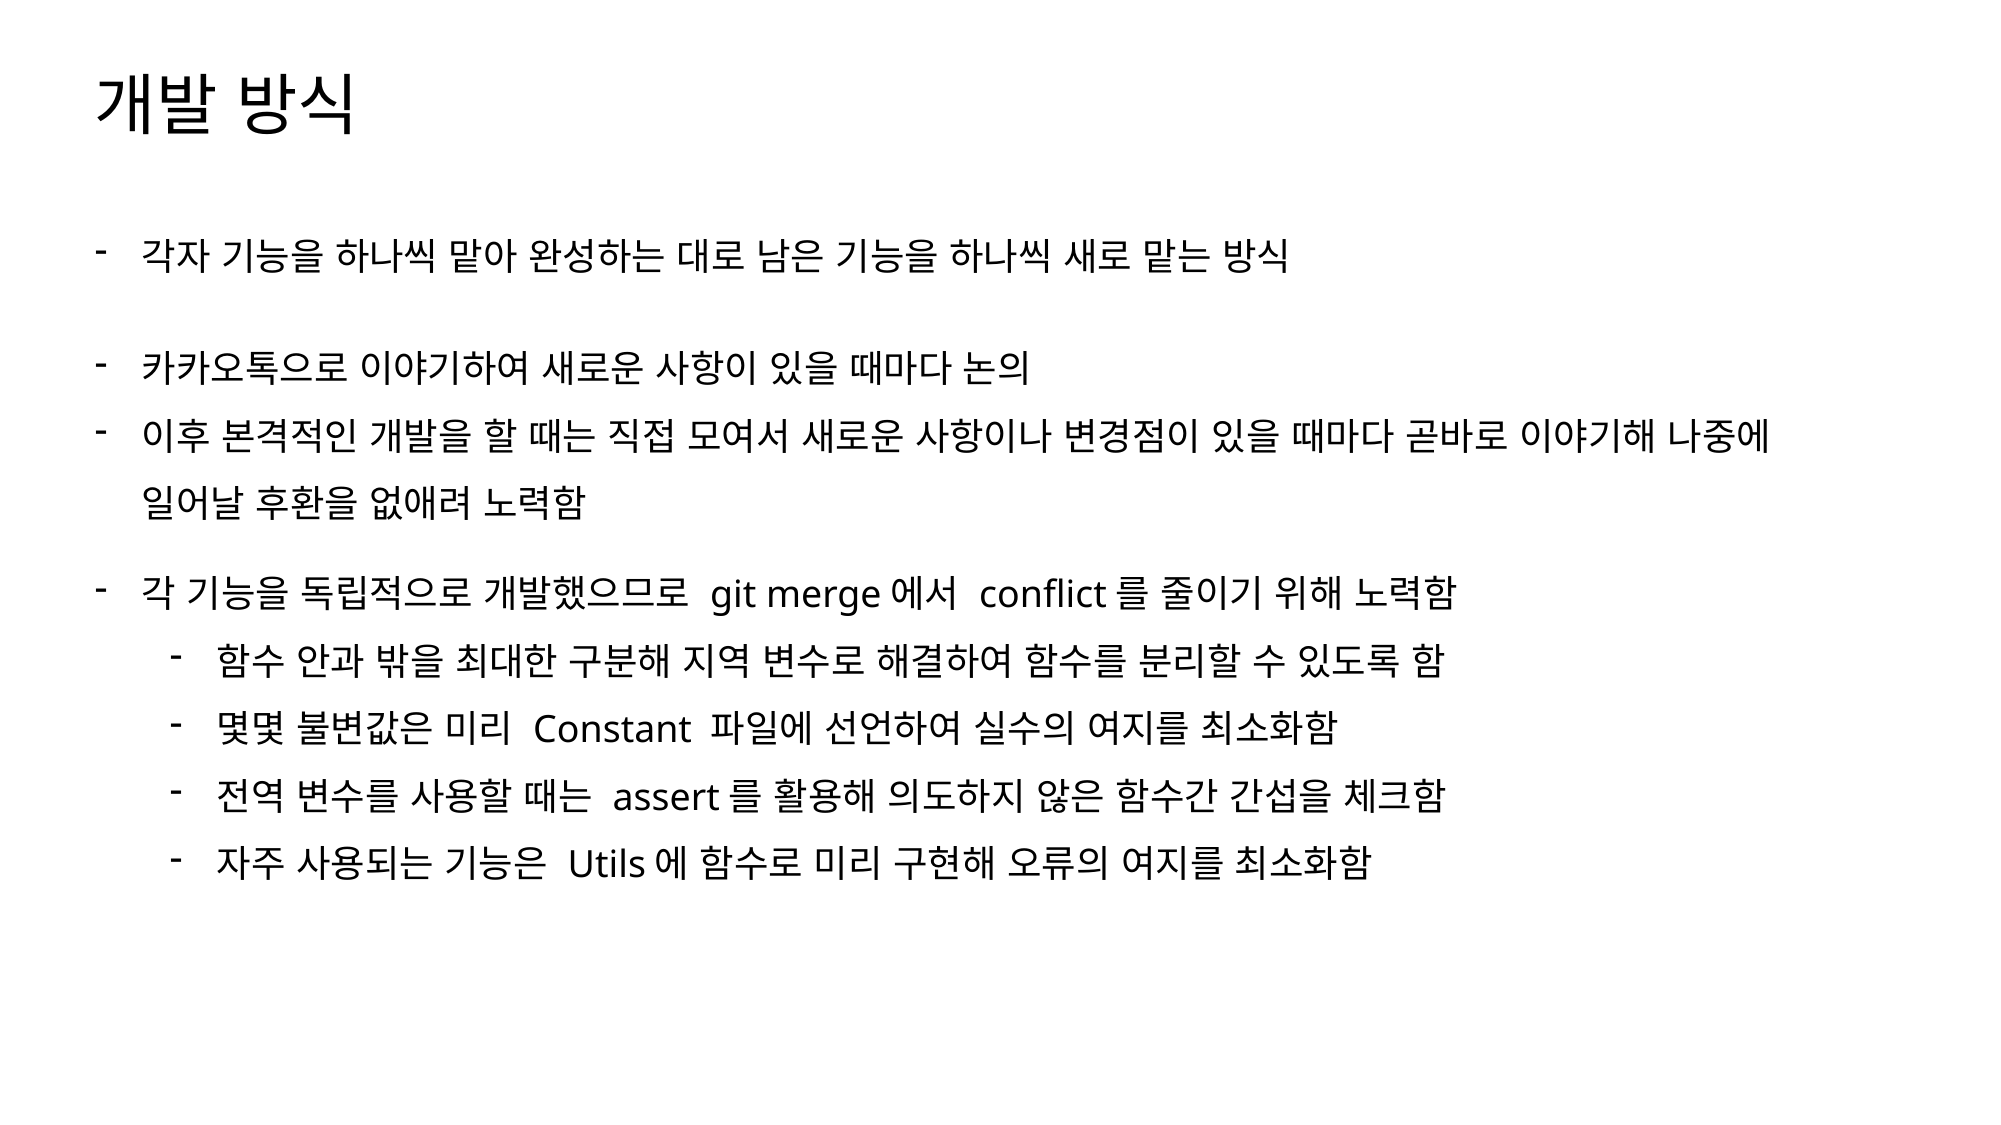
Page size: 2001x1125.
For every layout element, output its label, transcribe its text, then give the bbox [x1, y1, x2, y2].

text_box 개발 방식 각자 기능을 하나씩 맡아 완성하는 대로 남은 기능을 하나씩 새로 맡는 방식 카카오톡으로 이야기하여 새로운 사항이 있을 때마다 논의 이후 본격적인 개발을 할 때는 직접 모여서 새로운 사항이나 변경점이 있을 때마다 곧바로 이야기해 나중에 일어날 후환을 없애려 노력함 각 기능을 독립적으로 개발했으므로 git merge에서 conflict를 줄이기 위해 노력함 함수 안과 밖을 최대한 구분해 지역 변수로 해결하여 함수를 분리할 수 있도록 함 몇몇 불변값은 미리 Constant 파일에 선언하여 실수의 여지를 최소화함 전역 변수를 사용할 때는 assert를 활용해 의도하지 않은 함수간 간섭을 체크함 자주 사용되는 기능은 Utils에 함수로 미리 구현해 오류의 여지를 최소화함 [80, 55, 1815, 1028]
